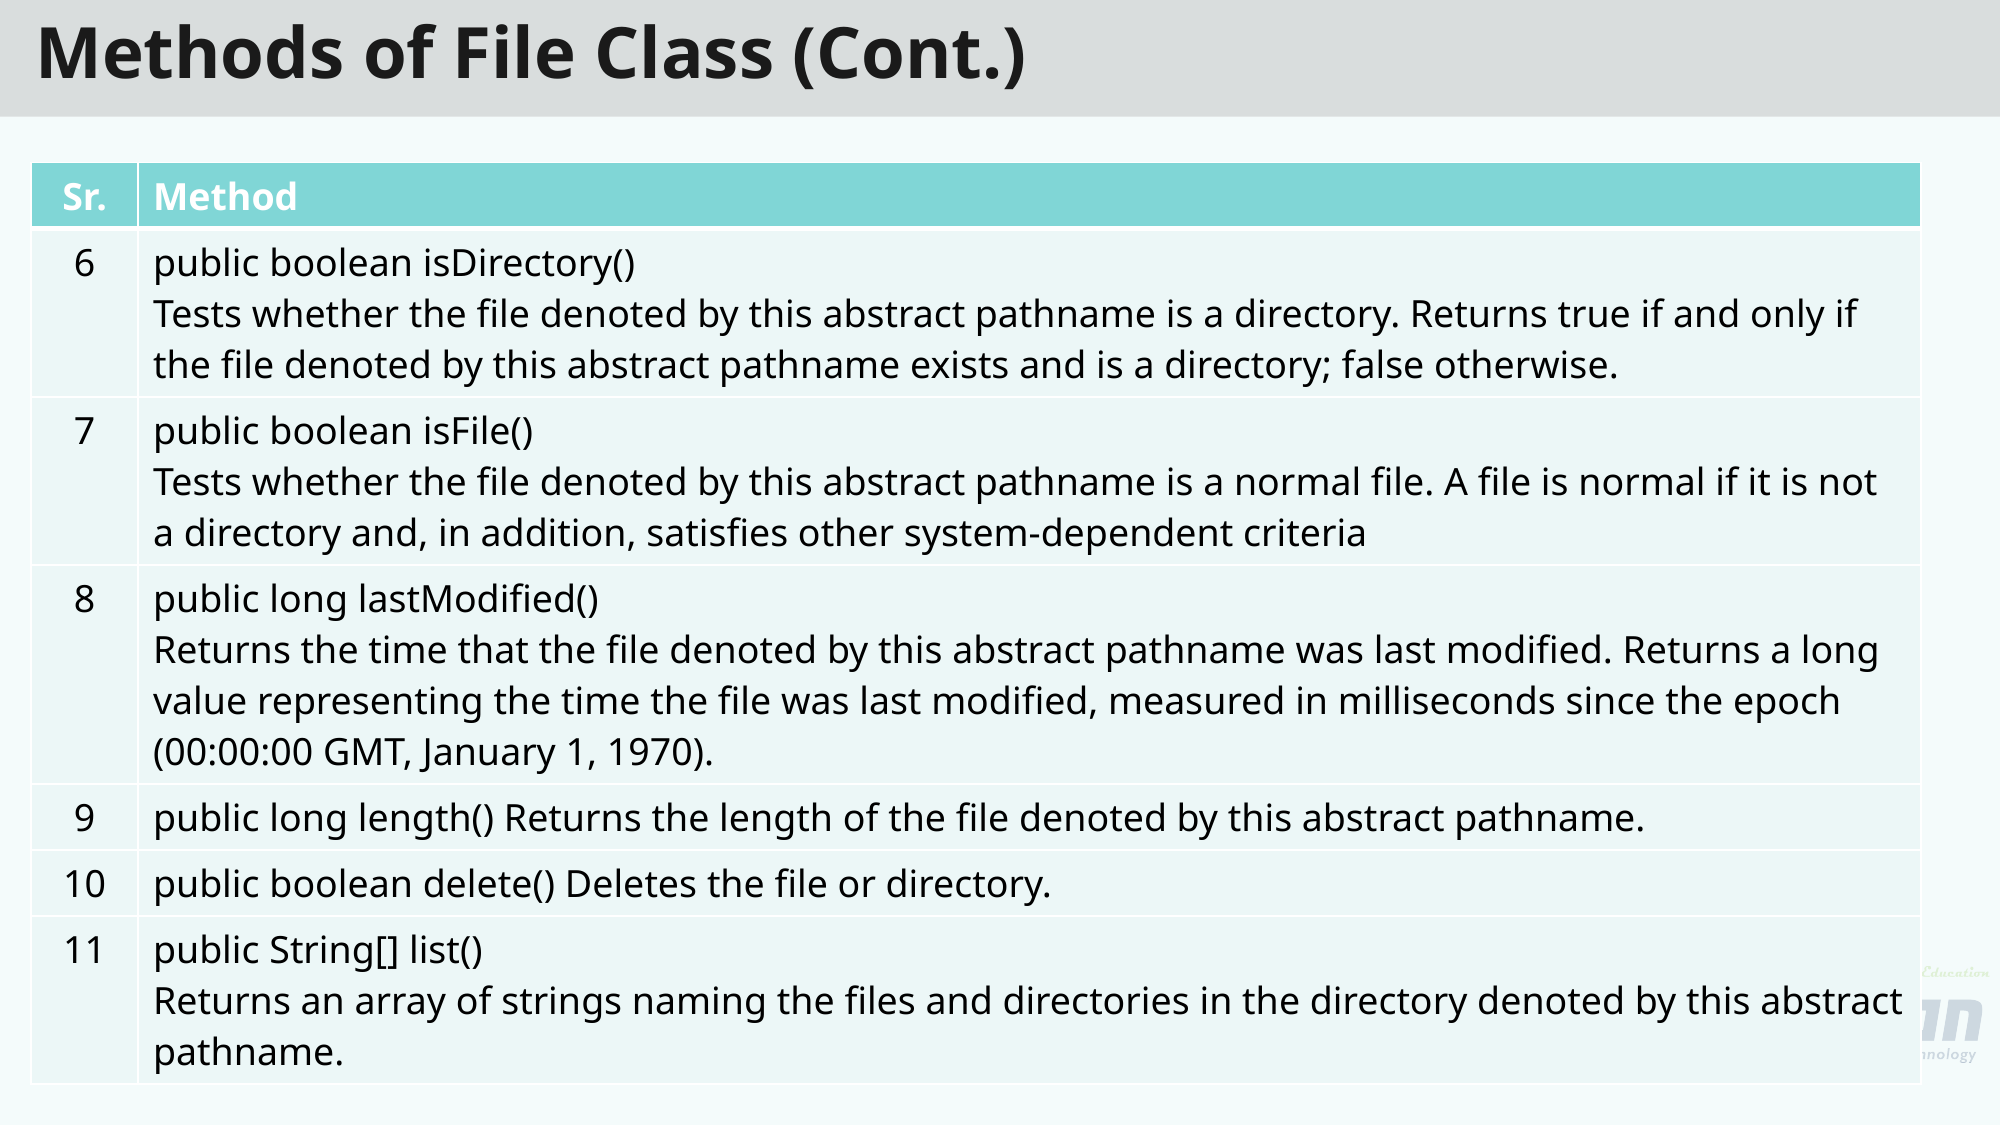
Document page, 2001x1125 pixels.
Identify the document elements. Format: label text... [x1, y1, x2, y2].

table_cell public boolean isDirectory() Tests whether the file denoted by this abstract pathname is a directory. Returns true if and only if the file denoted by this abstract pathname exists and is a directory; false otherwise. [139, 231, 1920, 396]
table_cell public String[] list() Returns an array of strings naming the files and directories in the directory denoted by this abstract pathname. [139, 917, 1920, 1083]
table_cell 6 [32, 231, 137, 396]
title Methods of File Class (Cont.) [0, 0, 2000, 117]
table_cell 10 [32, 851, 137, 915]
table_header Method [139, 163, 1920, 226]
table_cell 8 [32, 566, 137, 783]
table_header Sr. [32, 163, 137, 226]
table_cell 9 [32, 785, 137, 849]
table_cell public boolean delete() Deletes the file or directory. [139, 851, 1920, 915]
text_box [0, 117, 2000, 1125]
table_cell public long lastModified() Returns the time that the file denoted by this abstract pathname was last modified. Returns a long value representing the time the file was last modified, measured in milliseconds since the epoch (00:00:00 GMT, January 1, 1970). [139, 566, 1920, 783]
table_cell public boolean isFile() Tests whether the file denoted by this abstract pathname is a normal file. A file is normal if it is not a directory and, in addition, satisfies other system-dependent criteria [139, 398, 1920, 564]
table_cell 7 [32, 398, 137, 564]
table_cell 11 [32, 917, 137, 1083]
table_cell public long length() Returns the length of the file denoted by this abstract pathname. [139, 785, 1920, 849]
